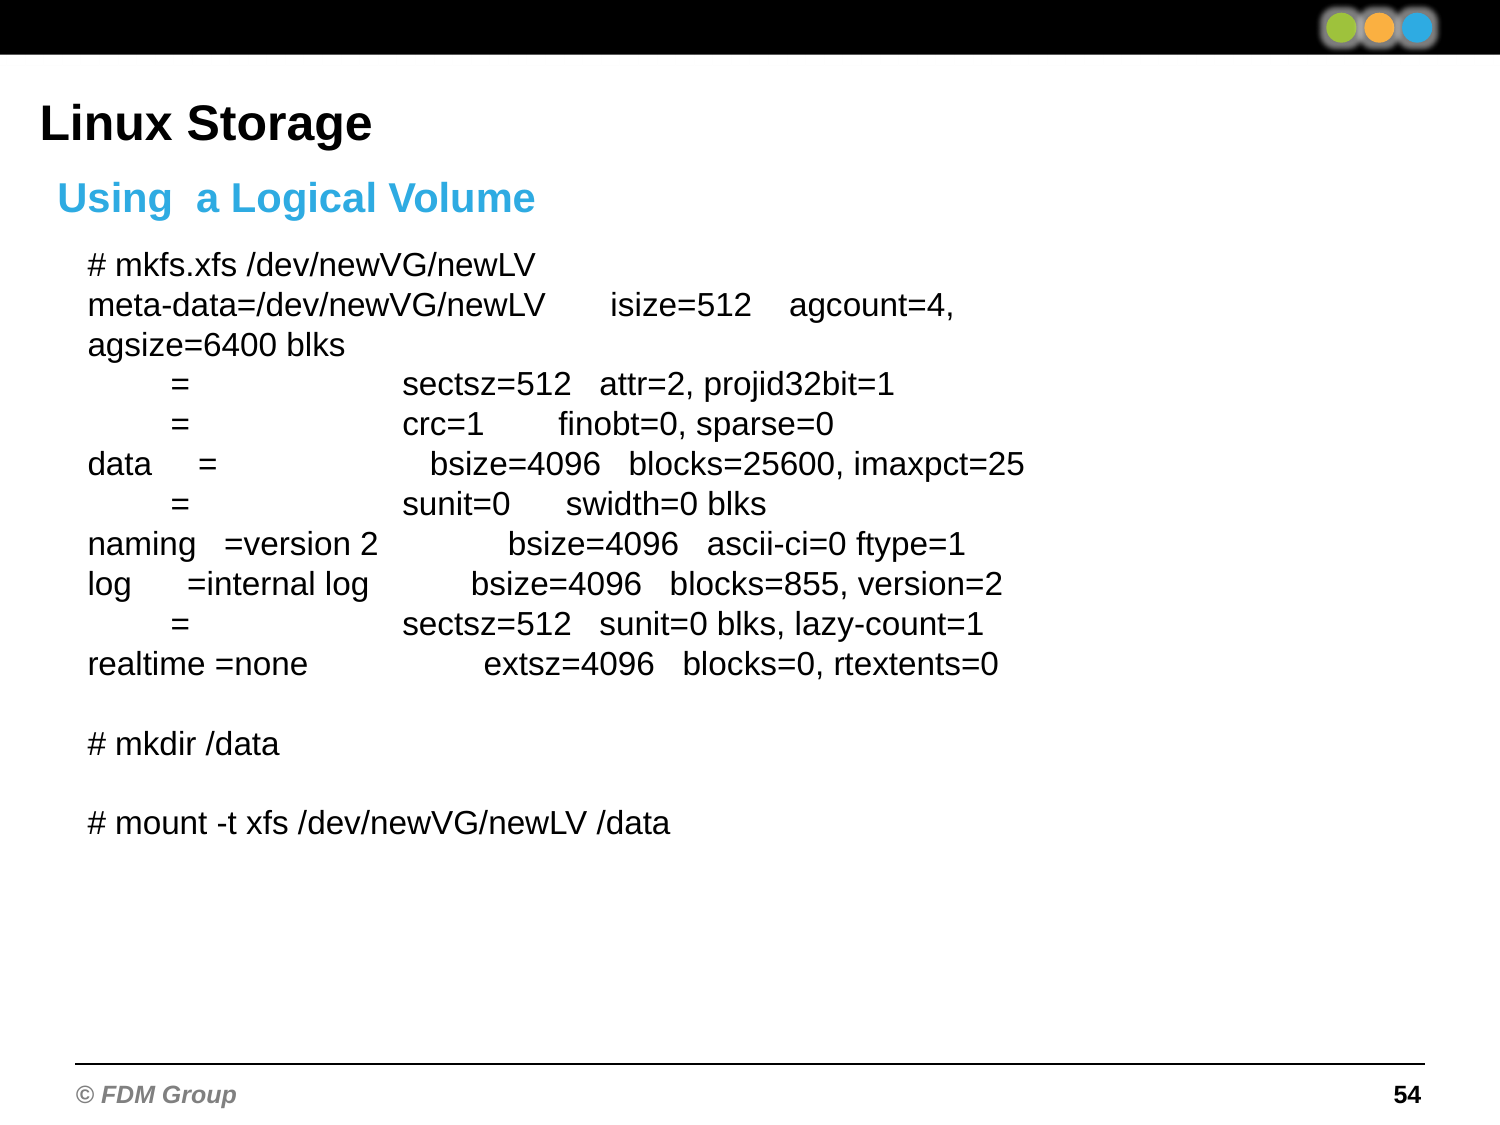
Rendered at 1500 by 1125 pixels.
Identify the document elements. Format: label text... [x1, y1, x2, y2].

slide_number 54 [1086, 1063, 1437, 1124]
list Linux Storage [24, 82, 1482, 159]
text_box # mkfs.xfs /dev/newVG/newLV meta-data=/dev/newVG/newLV isize=512 agcount=4, agsize=6400 blks = sectsz=512 attr=2, projid32bit=1 = crc=1 finobt=0, sparse=0 data = bsize=4096 blocks=25600, imaxpct=25 = sunit=0 swidth=0 blks naming =version 2 bsize=4096 ascii-ci=0 ftype=1 log =internal log bsize=4096 blocks=855, version=2 = sectsz=512 sunit=0 blks, lazy-count=1 realtime =none extsz=4096 blocks=0, rtextents=0 # mkdir /data # mount -t xfs /dev/newVG/newLV /data [72, 235, 1112, 890]
list Using a Logical Volume [42, 163, 1287, 234]
